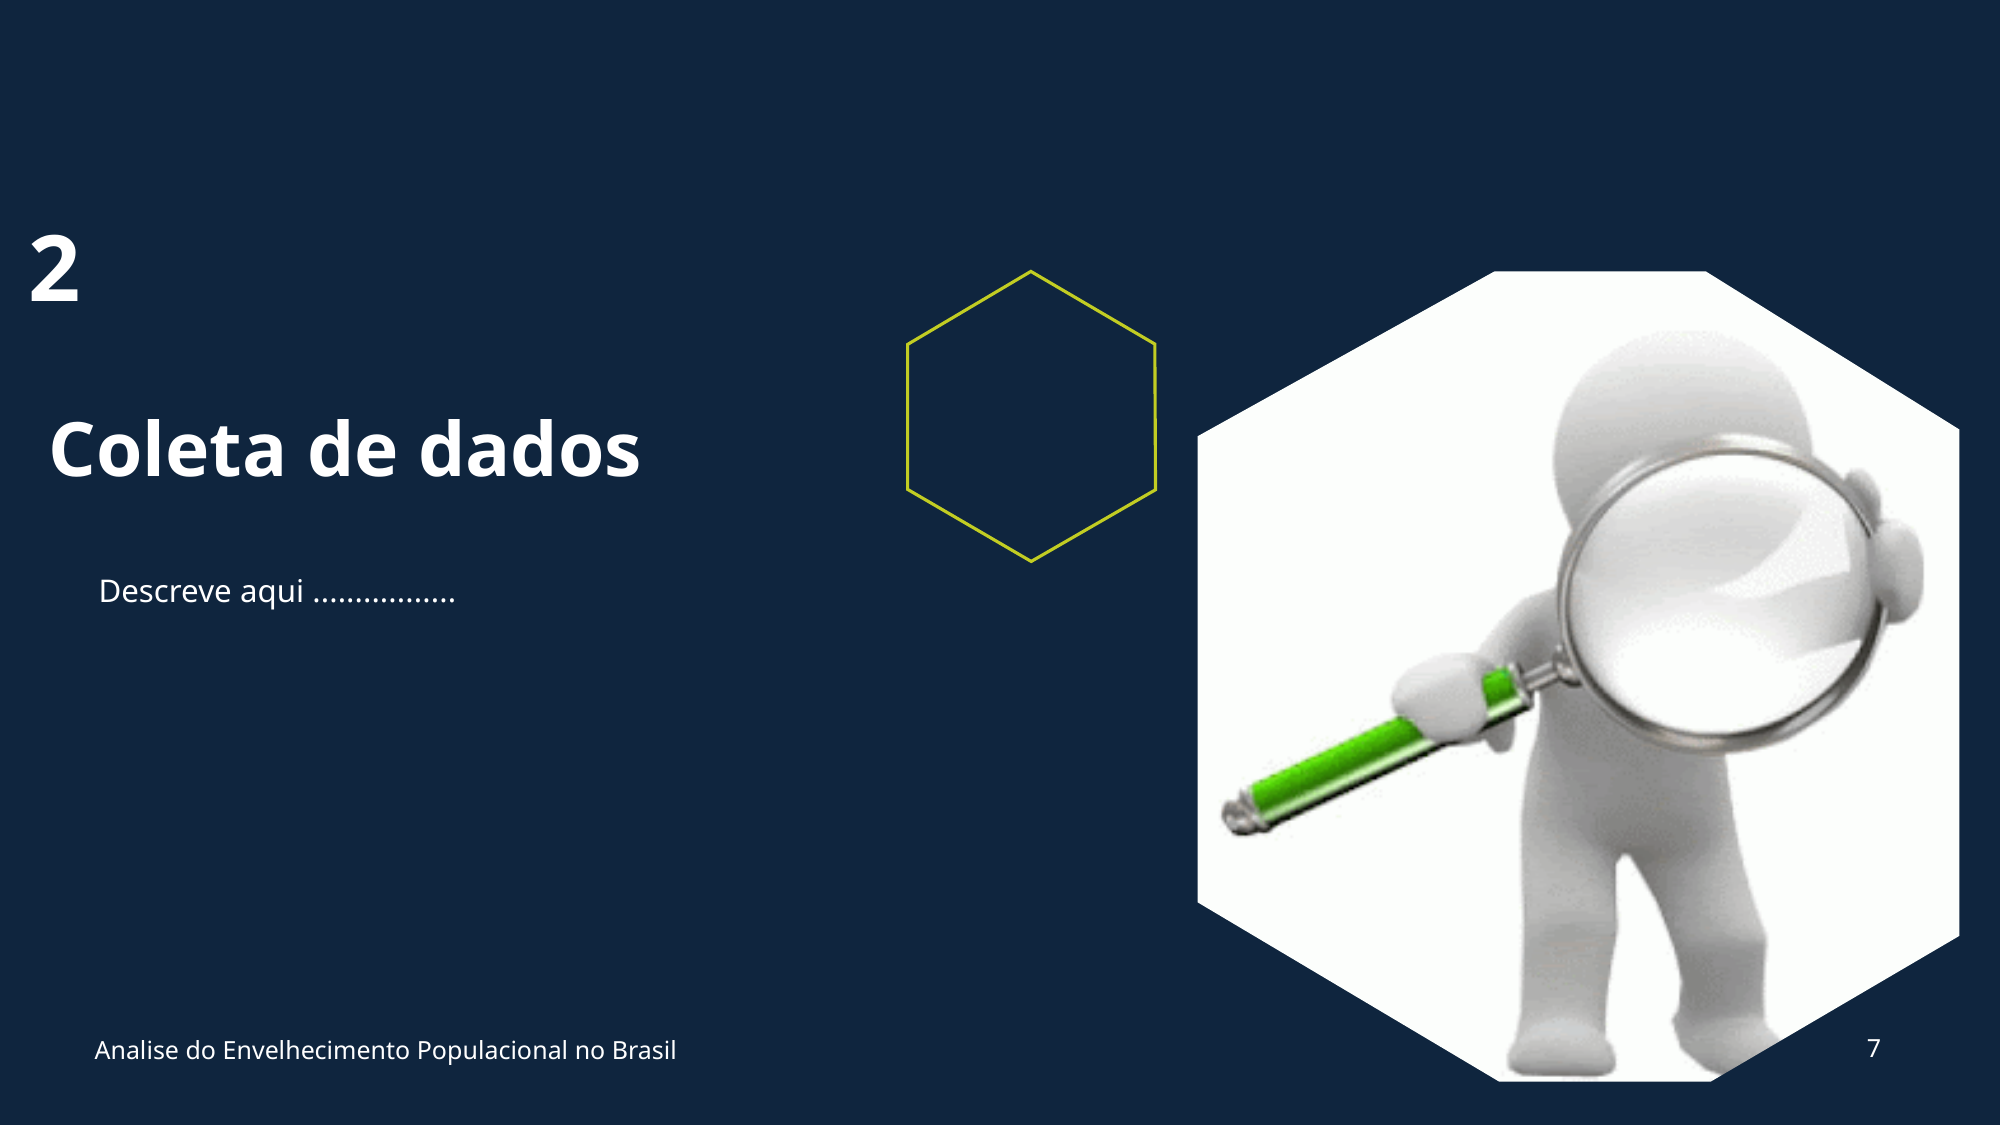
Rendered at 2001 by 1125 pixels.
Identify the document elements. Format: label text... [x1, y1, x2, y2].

picture [1197, 271, 1960, 1082]
list Descreve aqui ................. [83, 563, 1027, 776]
title Coleta de dados [33, 343, 1197, 562]
footer Analise do Envelhecimento Populacional no Brasil [79, 1020, 755, 1080]
text_box [910, 271, 1154, 343]
text_box 2 [13, 162, 853, 381]
